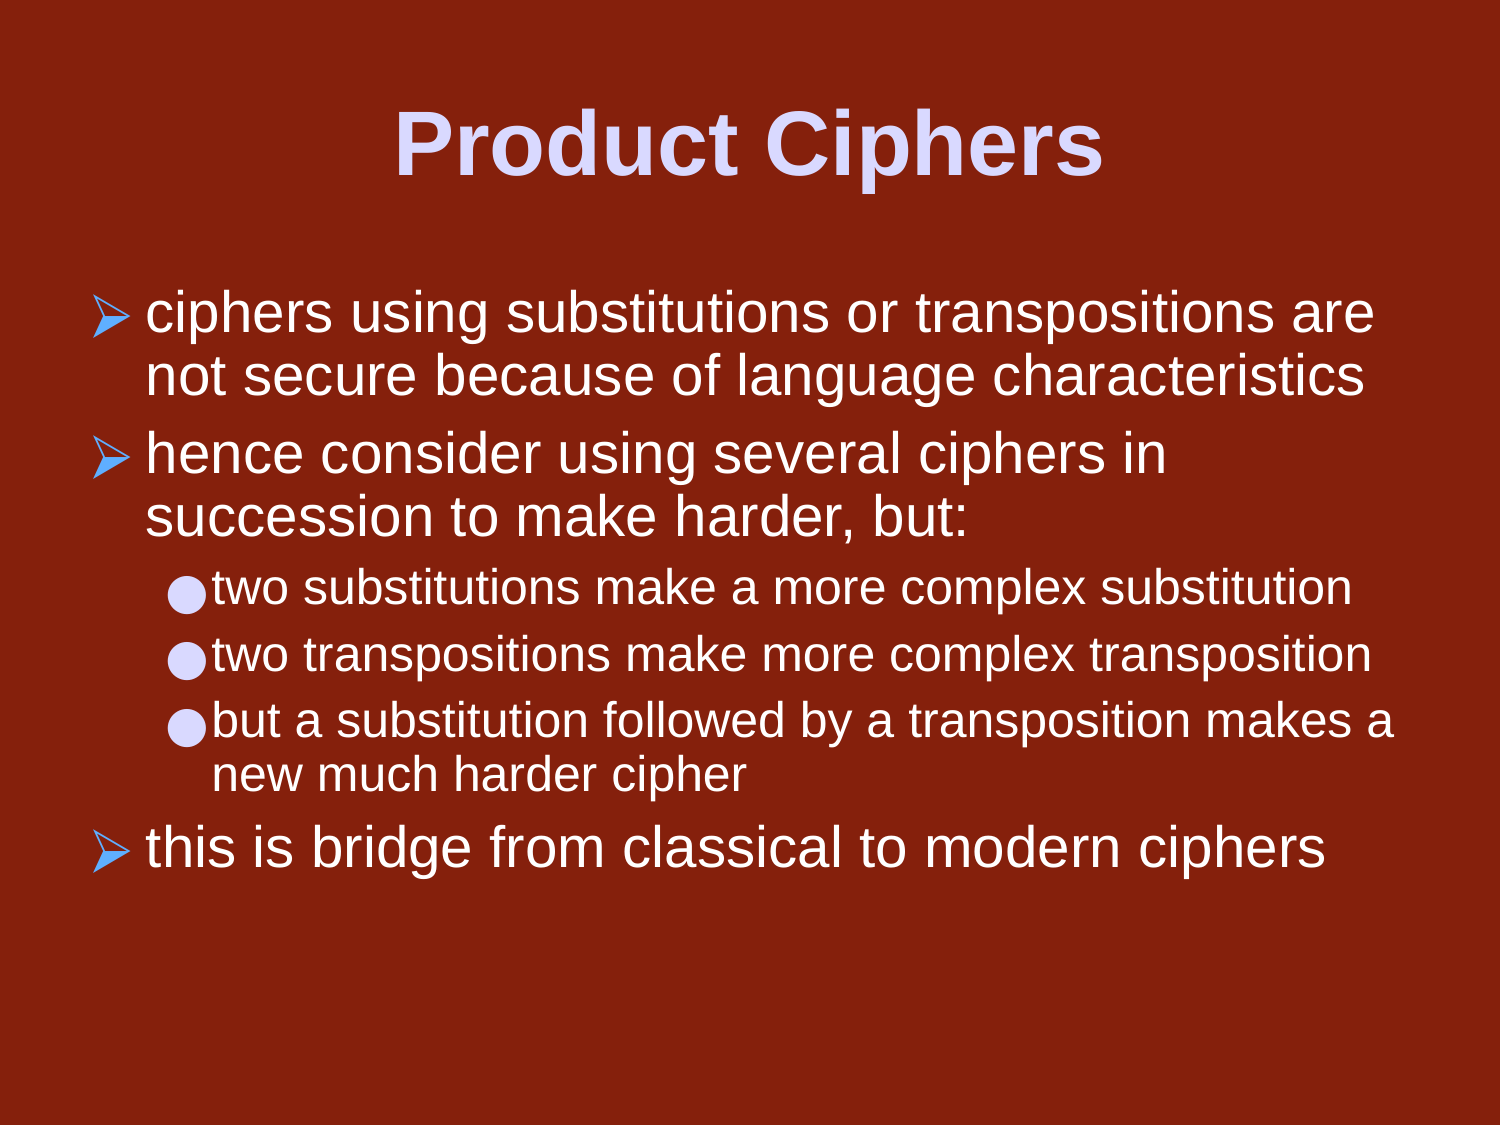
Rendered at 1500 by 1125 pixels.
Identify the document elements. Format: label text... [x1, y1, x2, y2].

text_box Product Ciphers [74, 45, 1425, 233]
text_box ciphers using substitutions or transpositions are not secure because of language characteristics hence consider using several ciphers in succession to make harder, but: two substitutions make a more complex substitution two transpositions make more complex transposition but a substitution followed by a transposition makes a new much harder cipher this is bridge from classical to modern ciphers [74, 275, 1425, 1006]
